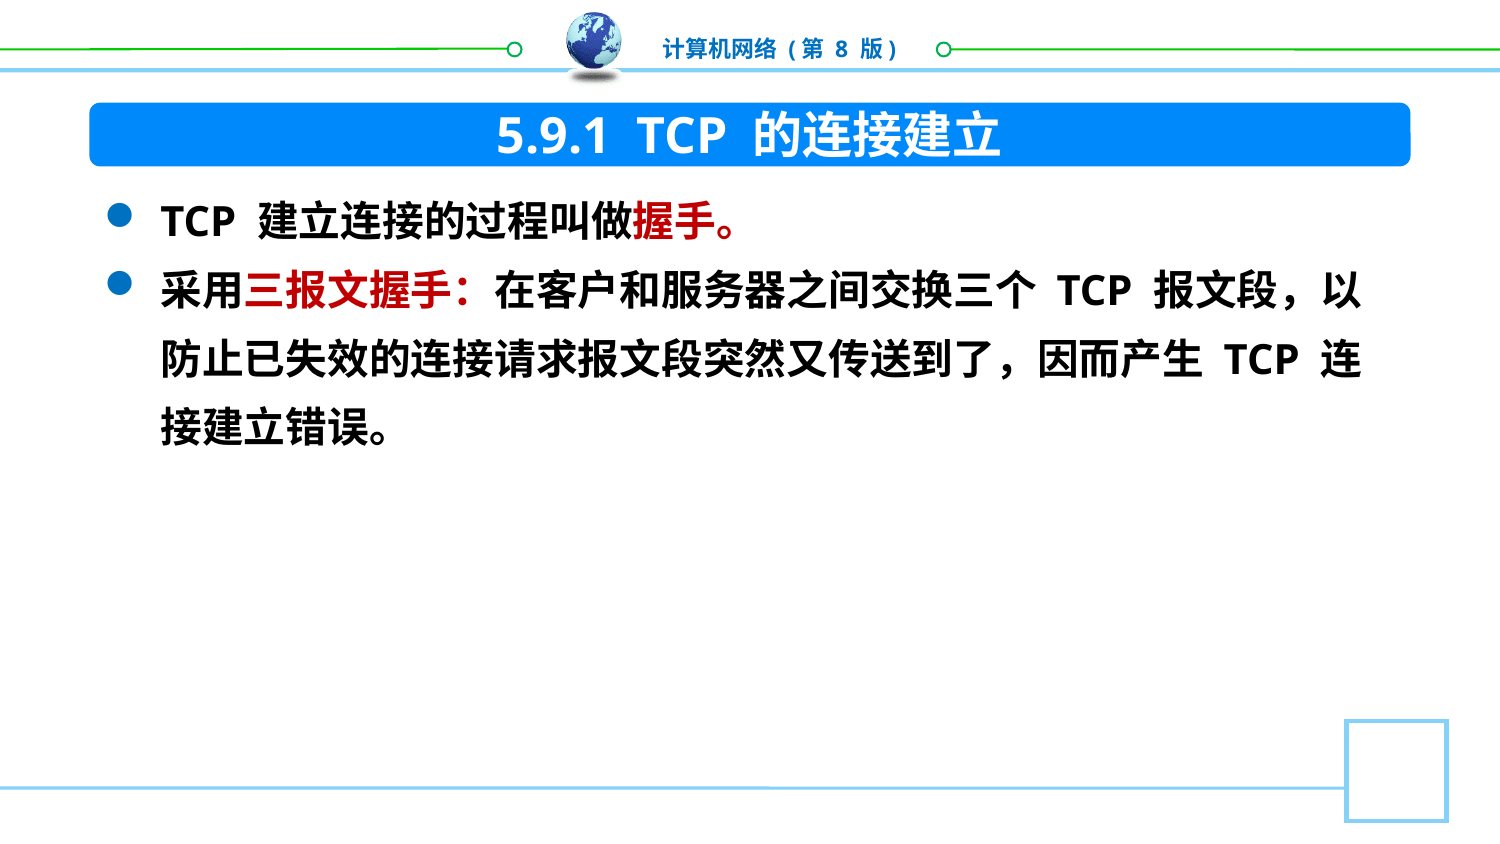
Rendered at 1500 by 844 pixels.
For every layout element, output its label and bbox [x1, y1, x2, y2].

picture [564, 10, 623, 87]
text_box [89, 95, 1411, 459]
